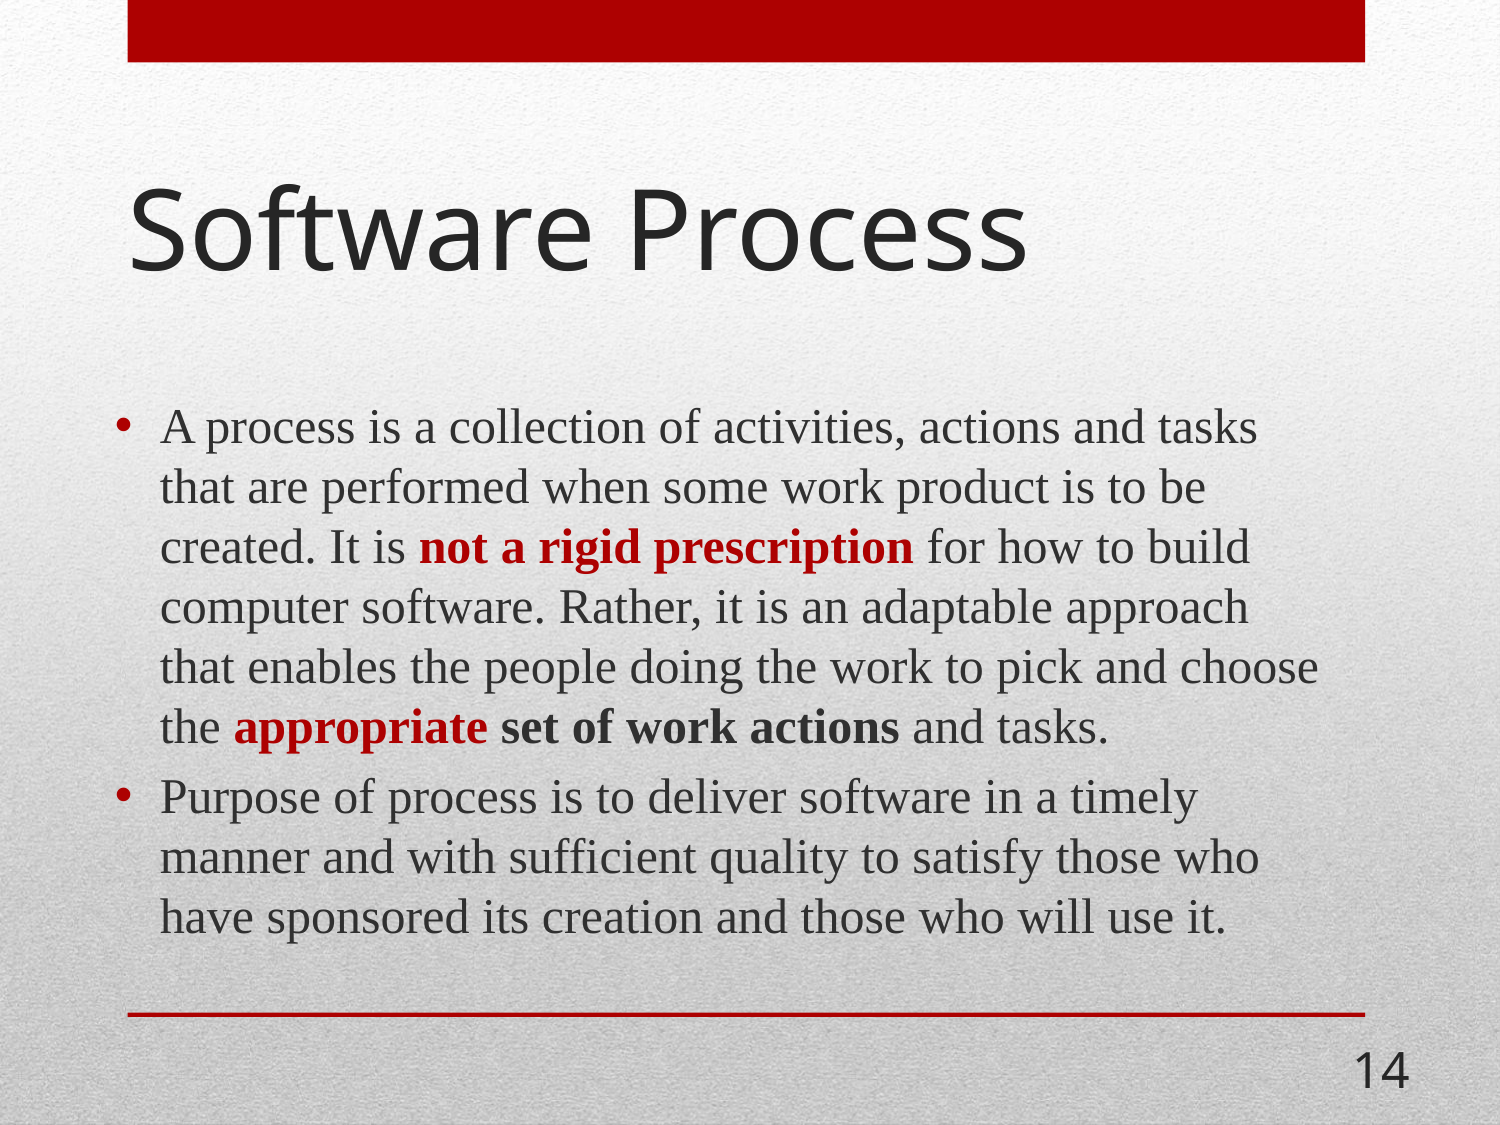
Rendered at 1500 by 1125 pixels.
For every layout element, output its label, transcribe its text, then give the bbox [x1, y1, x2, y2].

list A process is a collection of activities, actions and tasks that are performed when some work product is to be created. It is not a rigid prescription for how to build computer software. Rather, it is an adaptable approach that enables the people doing the work to pick and choose the appropriate set of work actions and tasks. Purpose of process is to deliver software in a timely manner and with sufficient quality to satisfy those who have sponsored its creation and those who will use it. [99, 350, 1338, 988]
picture [0, 0, 1500, 1125]
title Software Process [112, 37, 1225, 300]
text_box ‹#› [1074, 1042, 1425, 1103]
